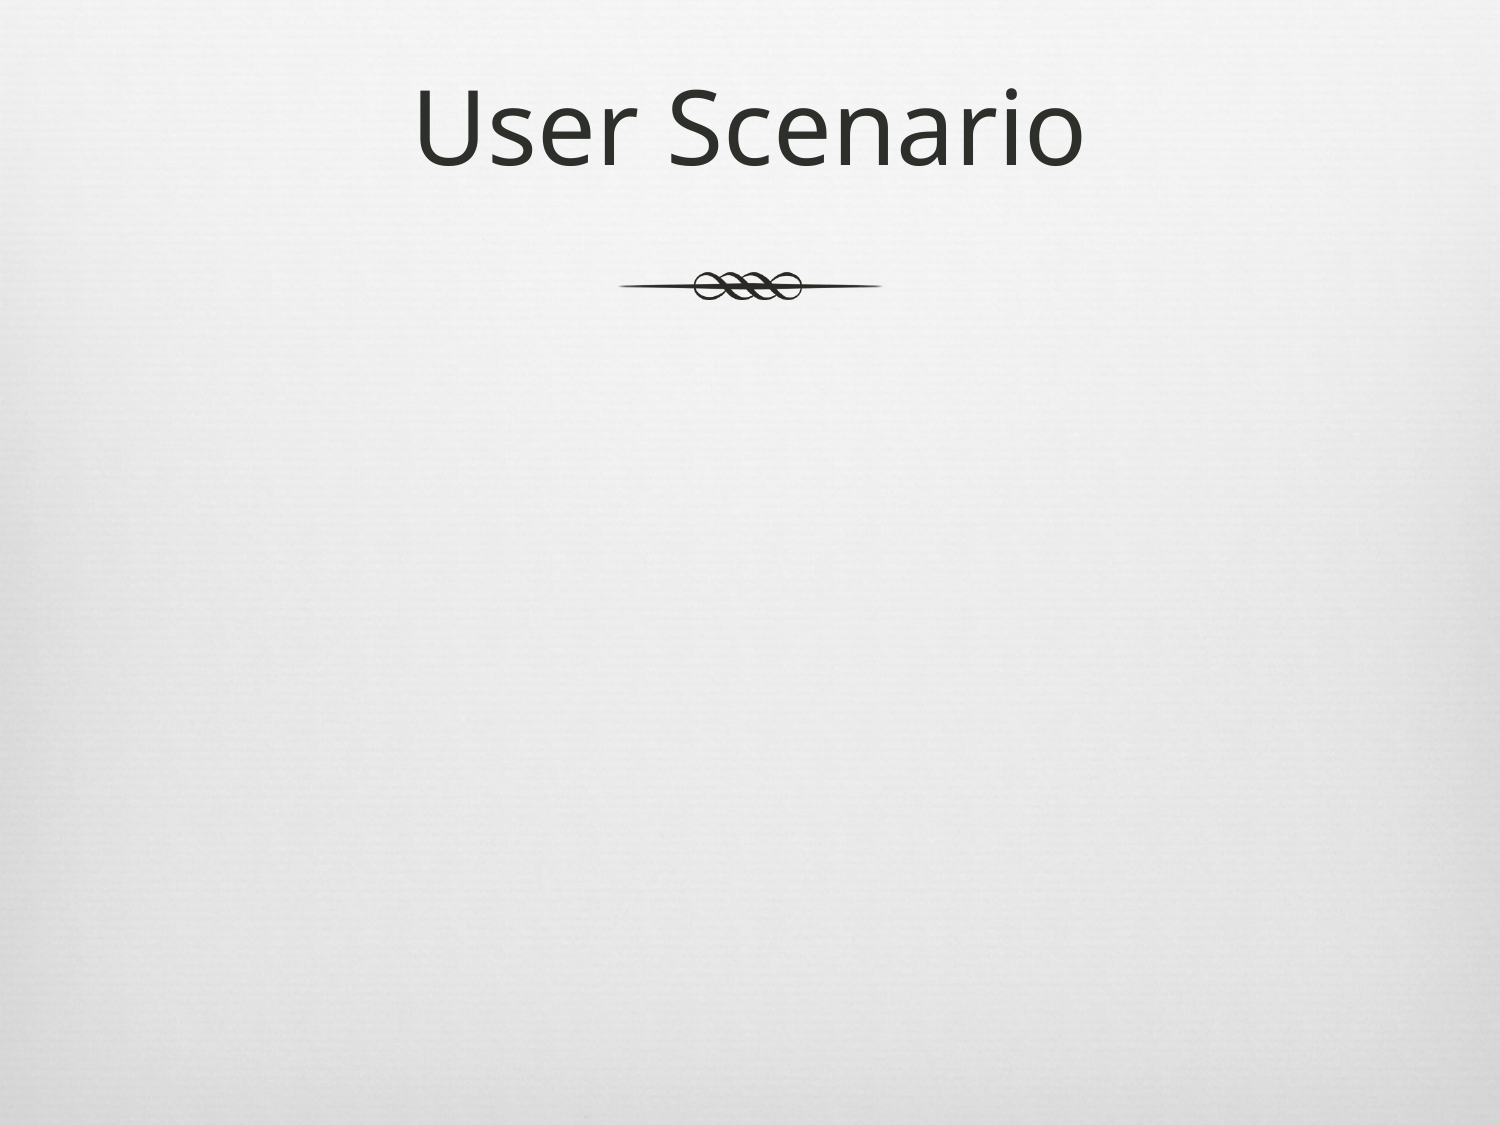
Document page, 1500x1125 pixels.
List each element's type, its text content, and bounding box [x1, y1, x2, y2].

picture [615, 272, 885, 300]
title User Scenario [112, 11, 1388, 236]
